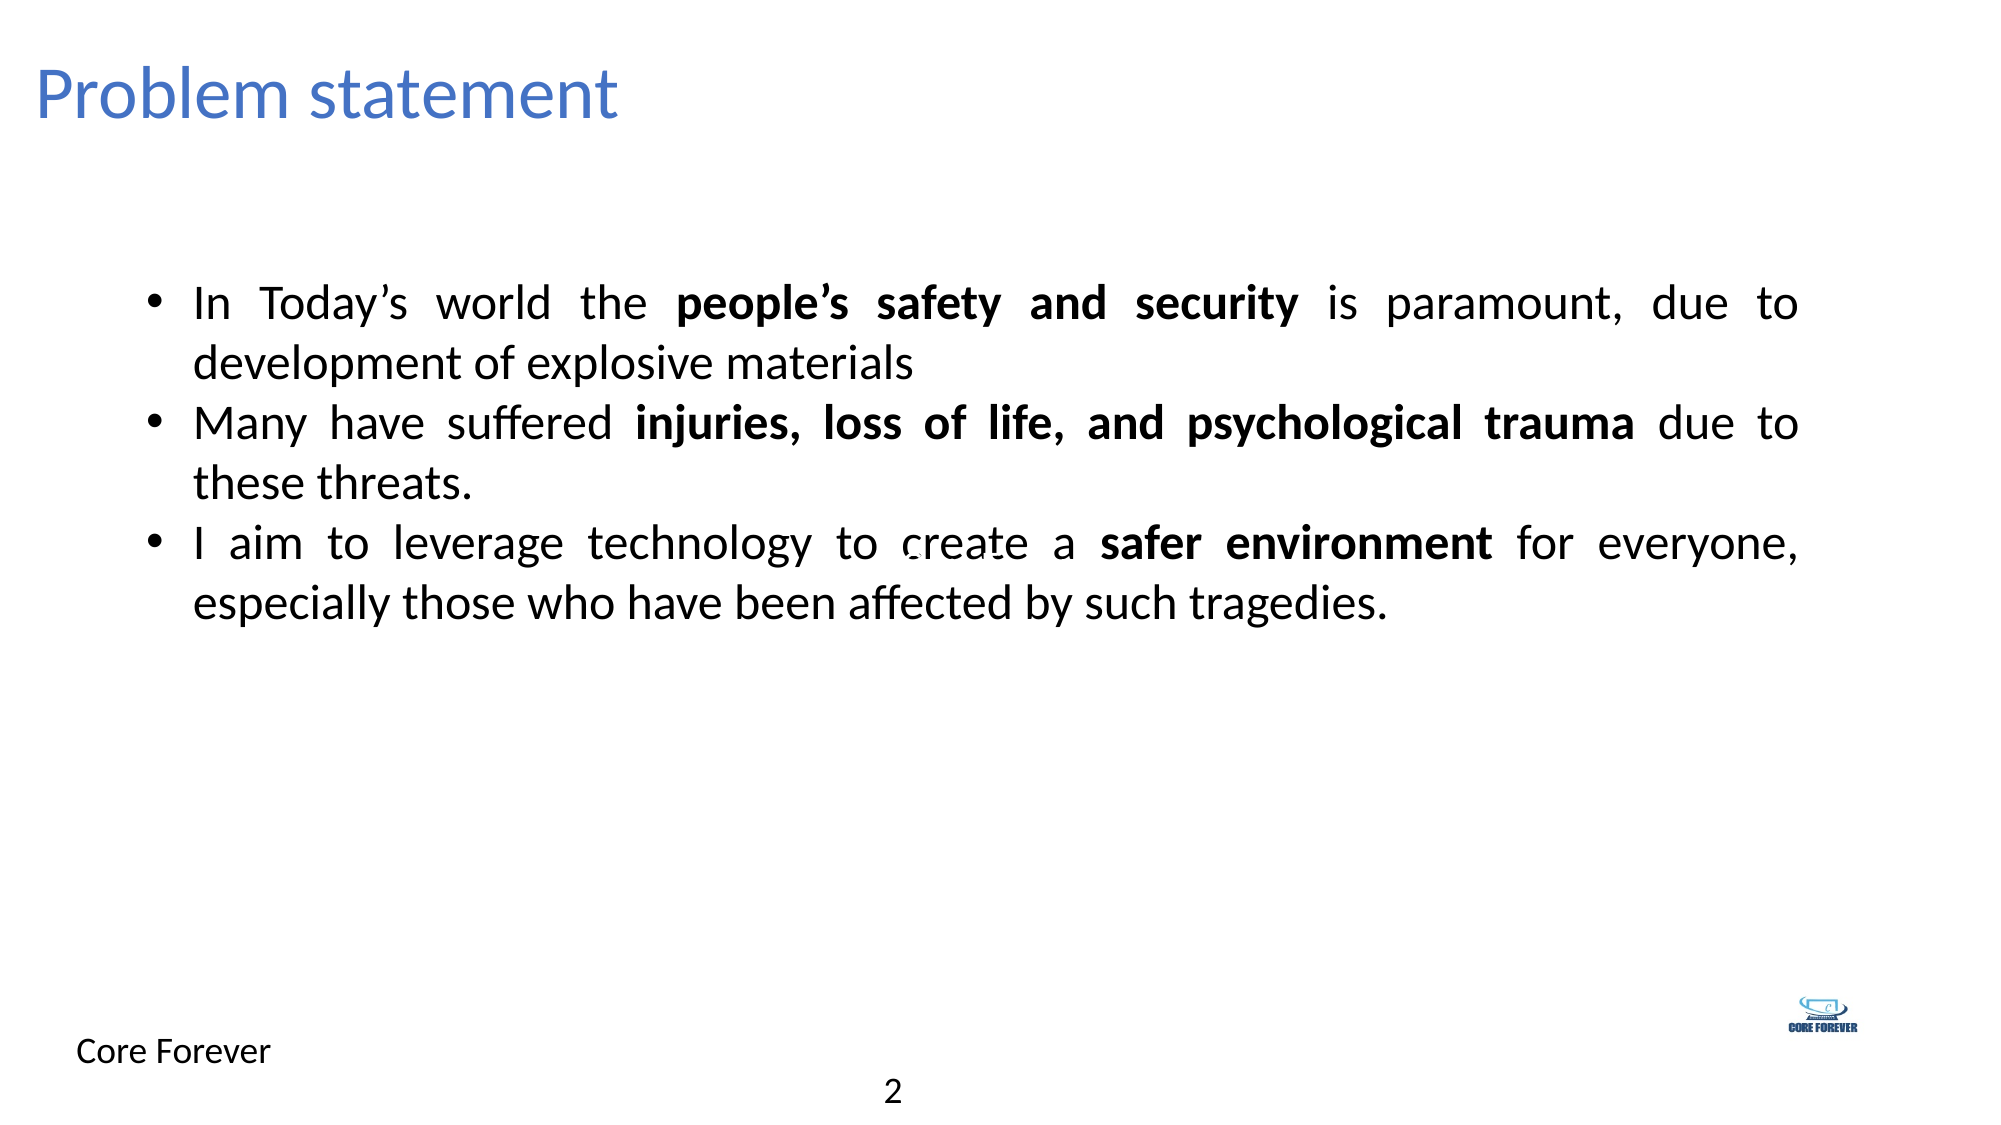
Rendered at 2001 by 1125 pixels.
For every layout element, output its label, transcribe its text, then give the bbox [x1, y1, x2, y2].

text_box Core Forever [61, 1018, 537, 1078]
text_box In Today’s world the people’s safety and security is paramount, due to development of explosive materials Many have suffered injuries, loss of life, and psychological trauma due to these threats. I aim to leverage technology to create a safer environment for everyone, especially those who have been affected by such tragedies. [131, 262, 1814, 698]
text_box Core Forever [887, 532, 1113, 592]
text_box Problem statement [20, 35, 685, 141]
text_box 2 [868, 1058, 940, 1118]
picture [1709, 931, 1932, 1091]
